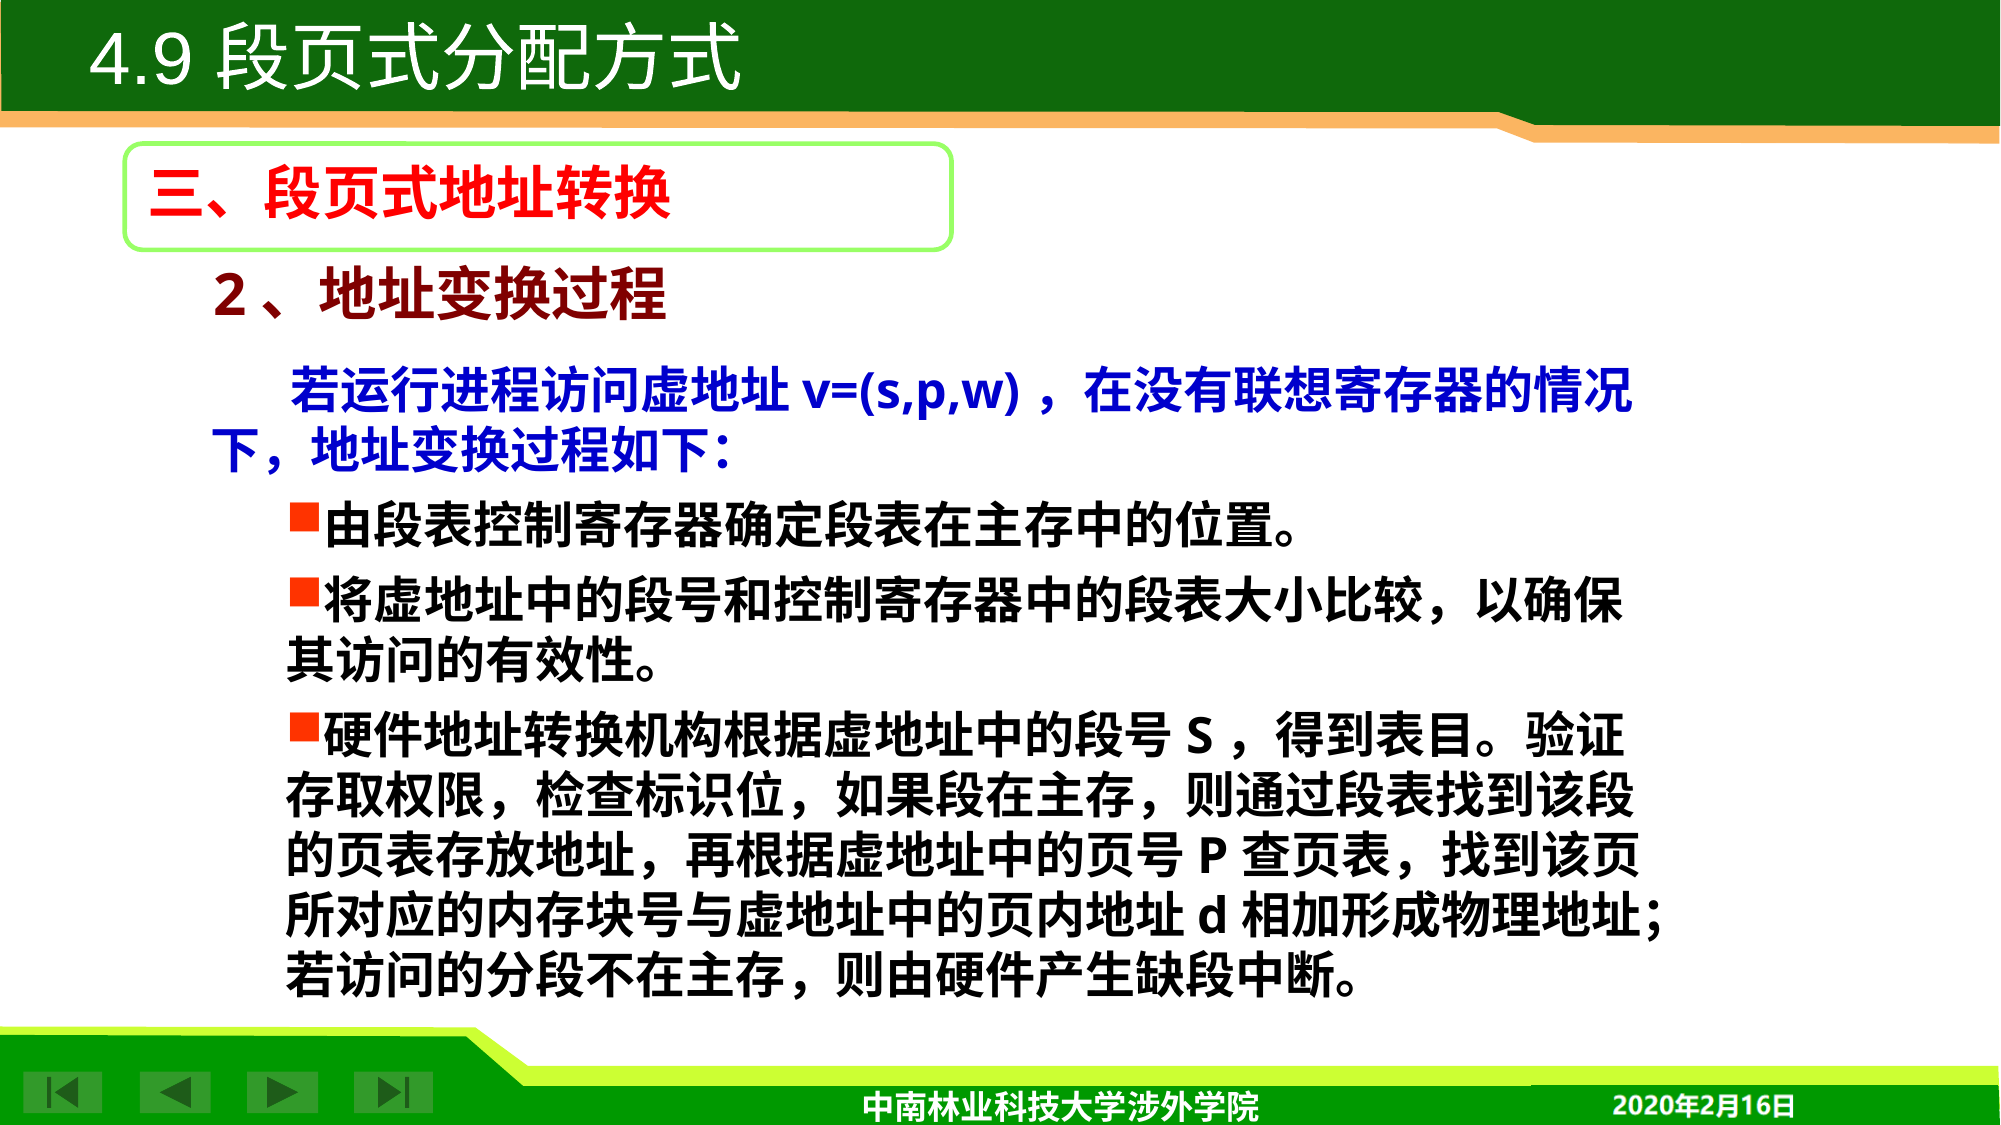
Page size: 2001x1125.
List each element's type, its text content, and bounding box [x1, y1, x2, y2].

text_box 三、段页式地址转换 [132, 149, 698, 234]
text_box 2、地址变换过程 [198, 250, 684, 335]
text_box [124, 143, 952, 250]
text_box 若运行进程访问虚地址v=(s,p,w)，在没有联想寄存器的情况下，地址变换过程如下： 由段表控制寄存器确定段表在主存中的位置。 将虚地址中的段号和控制寄存器中的段表大小比较，以确保其访问的有效性。 硬件地址转换机构根据虚地址中的段号S，得到表目。验证存取权限，检查标识位，如果段在主存，则通过段表找到该段的页表存放地址，再根据虚地址中的页号P查页表，找到该页所对应的内存块号与虚地址中的页内地址d相加形成物理地址；若访问的分段不在主存，则由硬件产生缺段中断。 [196, 351, 1681, 1011]
